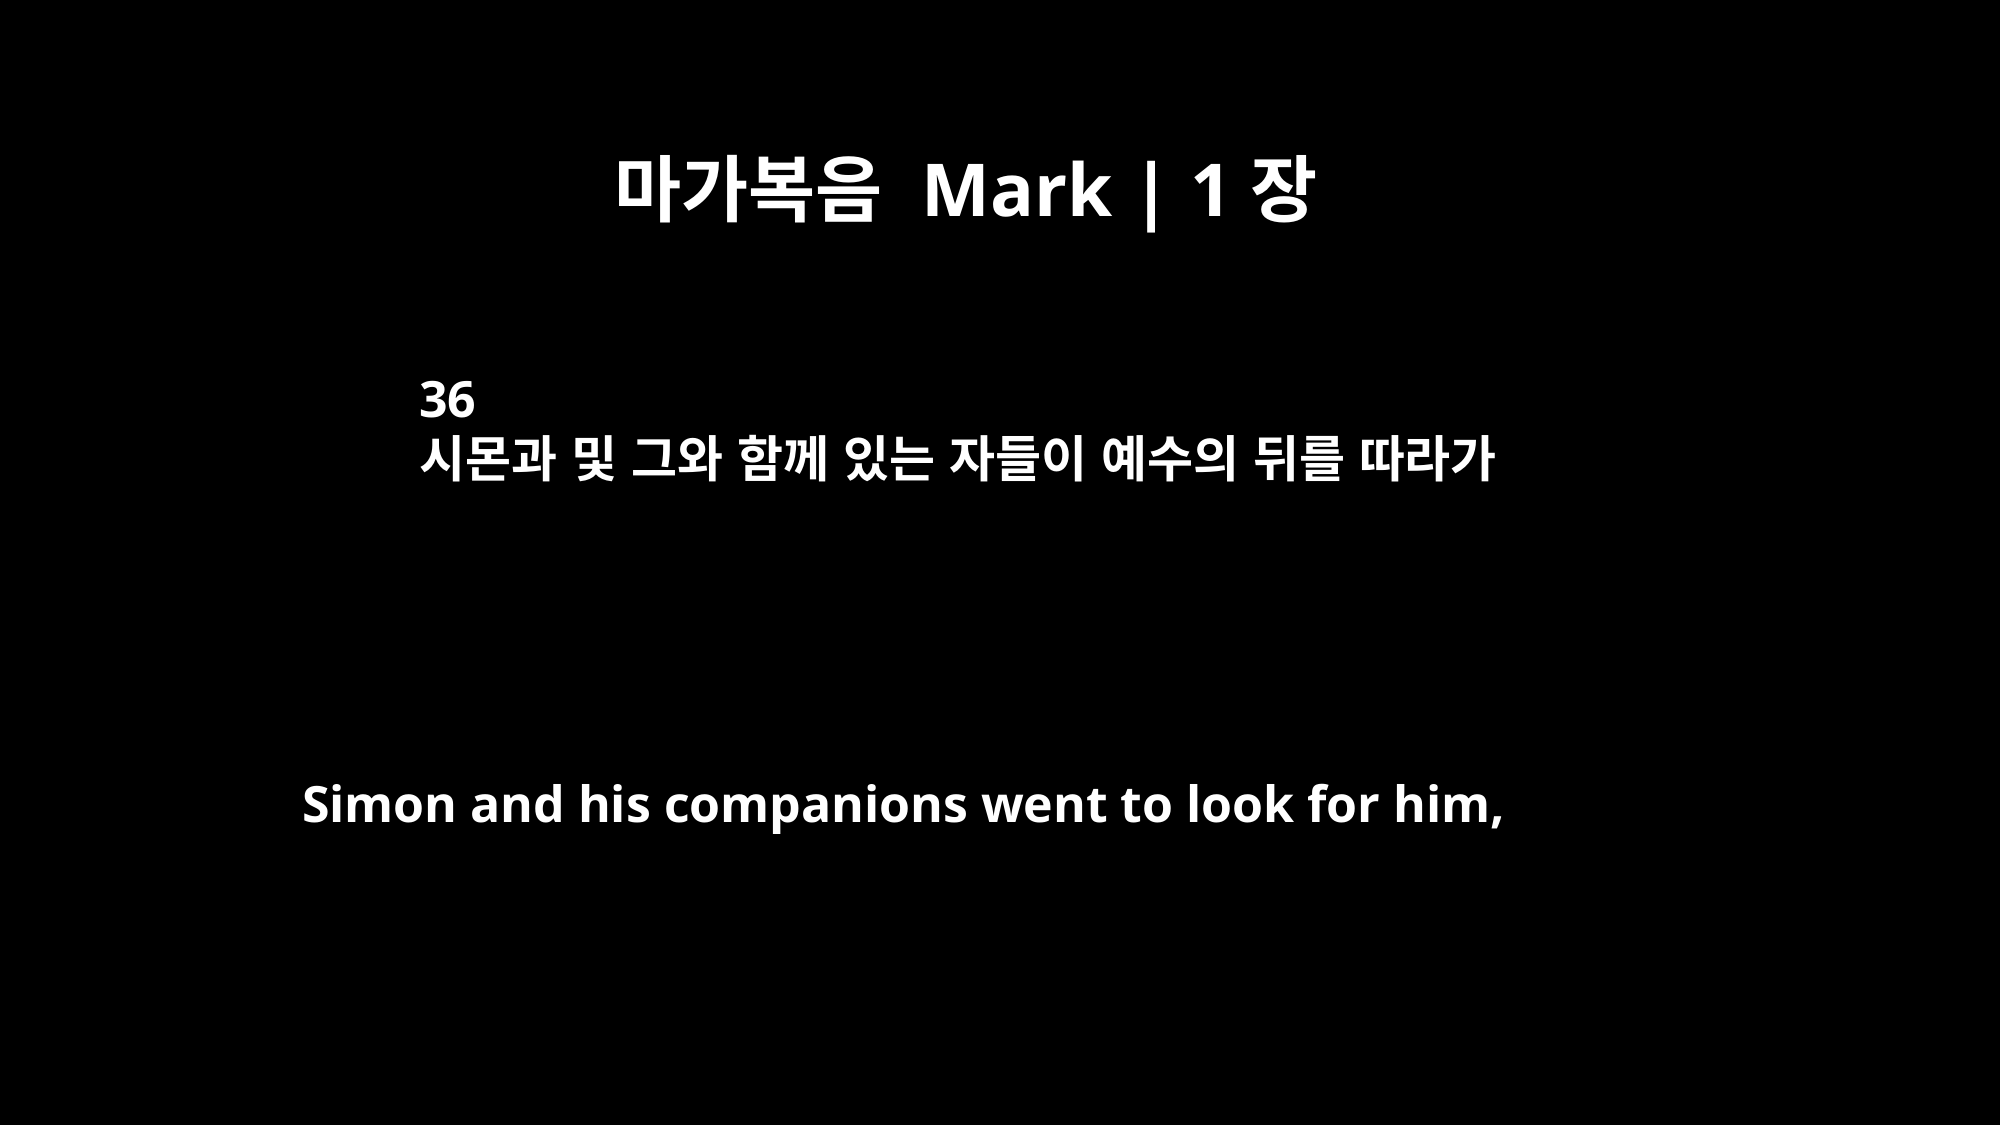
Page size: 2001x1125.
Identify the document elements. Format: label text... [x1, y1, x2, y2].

text_box Simon and his companions went to look for him, [287, 764, 1521, 840]
text_box 마가복음 Mark | 1장 [599, 136, 1333, 239]
text_box 36 시몬과 및 그와 함께 있는 자들이 예수의 뒤를 따라가 [404, 359, 1513, 495]
